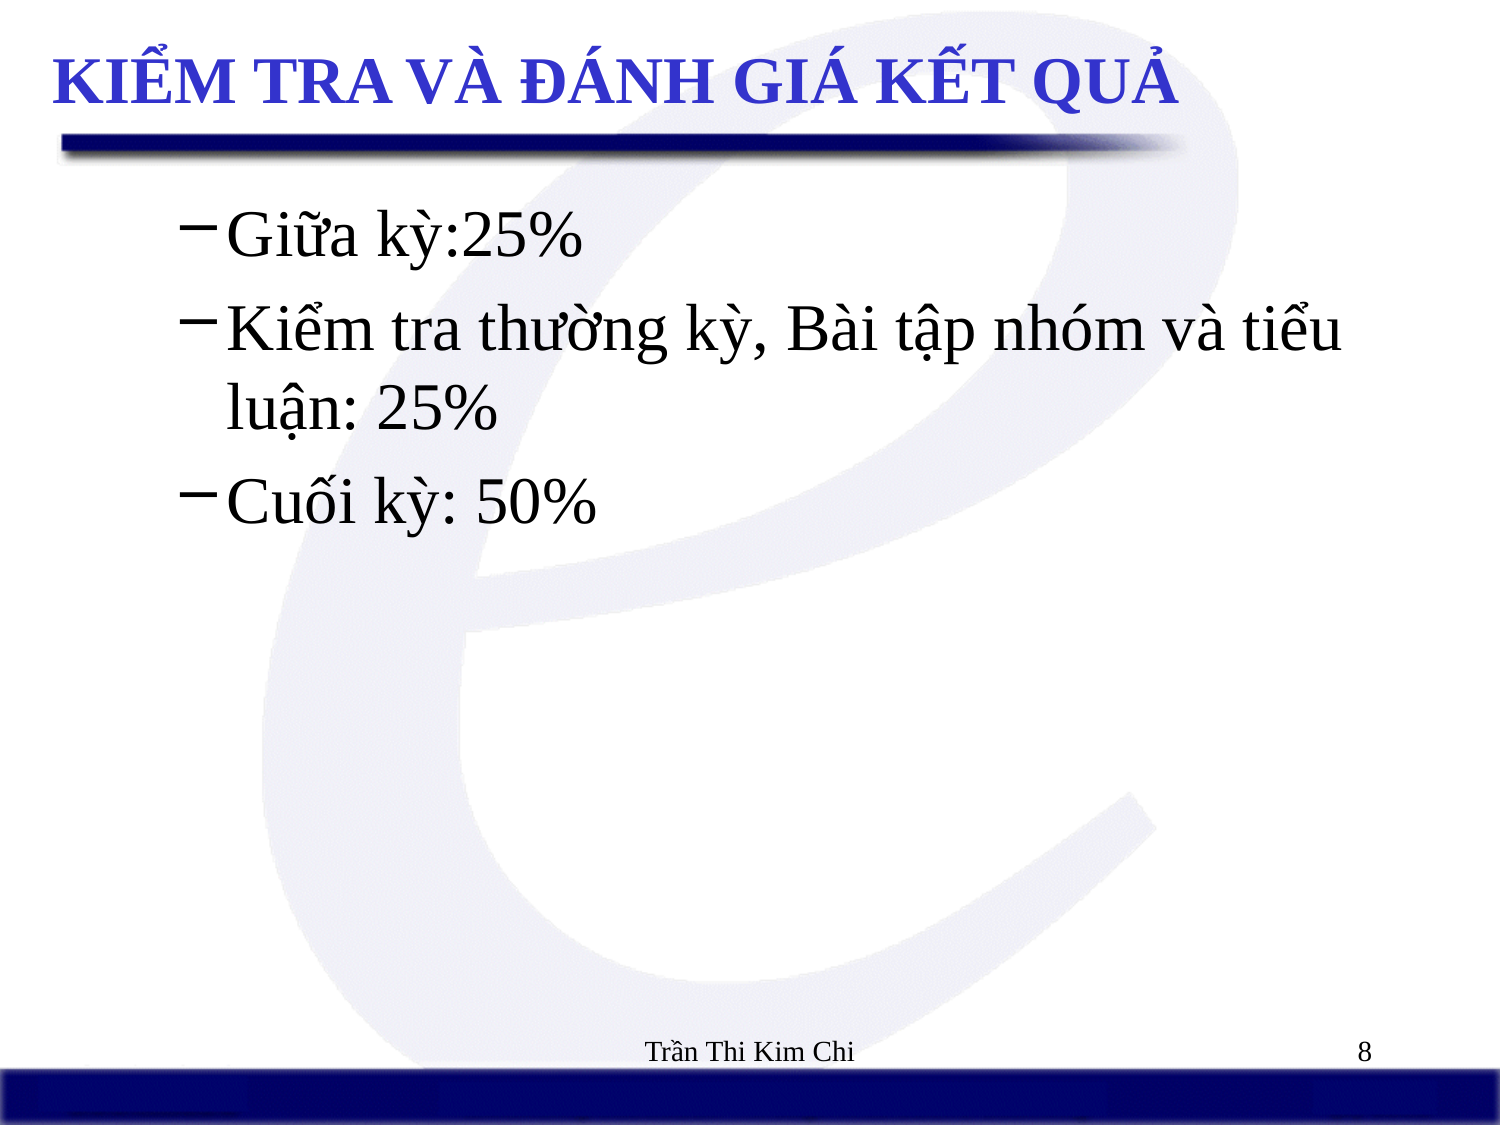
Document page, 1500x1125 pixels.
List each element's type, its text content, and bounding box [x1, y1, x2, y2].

picture [0, 0, 1500, 1125]
footer Trần Thi Kim Chi [512, 1025, 988, 1100]
title KIỂM TRA VÀ ĐÁNH GIÁ KẾT QUẢ [37, 2, 1463, 153]
list Giữa kỳ:25% Kiểm tra thường kỳ, Bài tập nhóm và tiểu luận: 25% Cuối kỳ: 50% [75, 174, 1438, 862]
slide_number 8 [1074, 1025, 1388, 1100]
